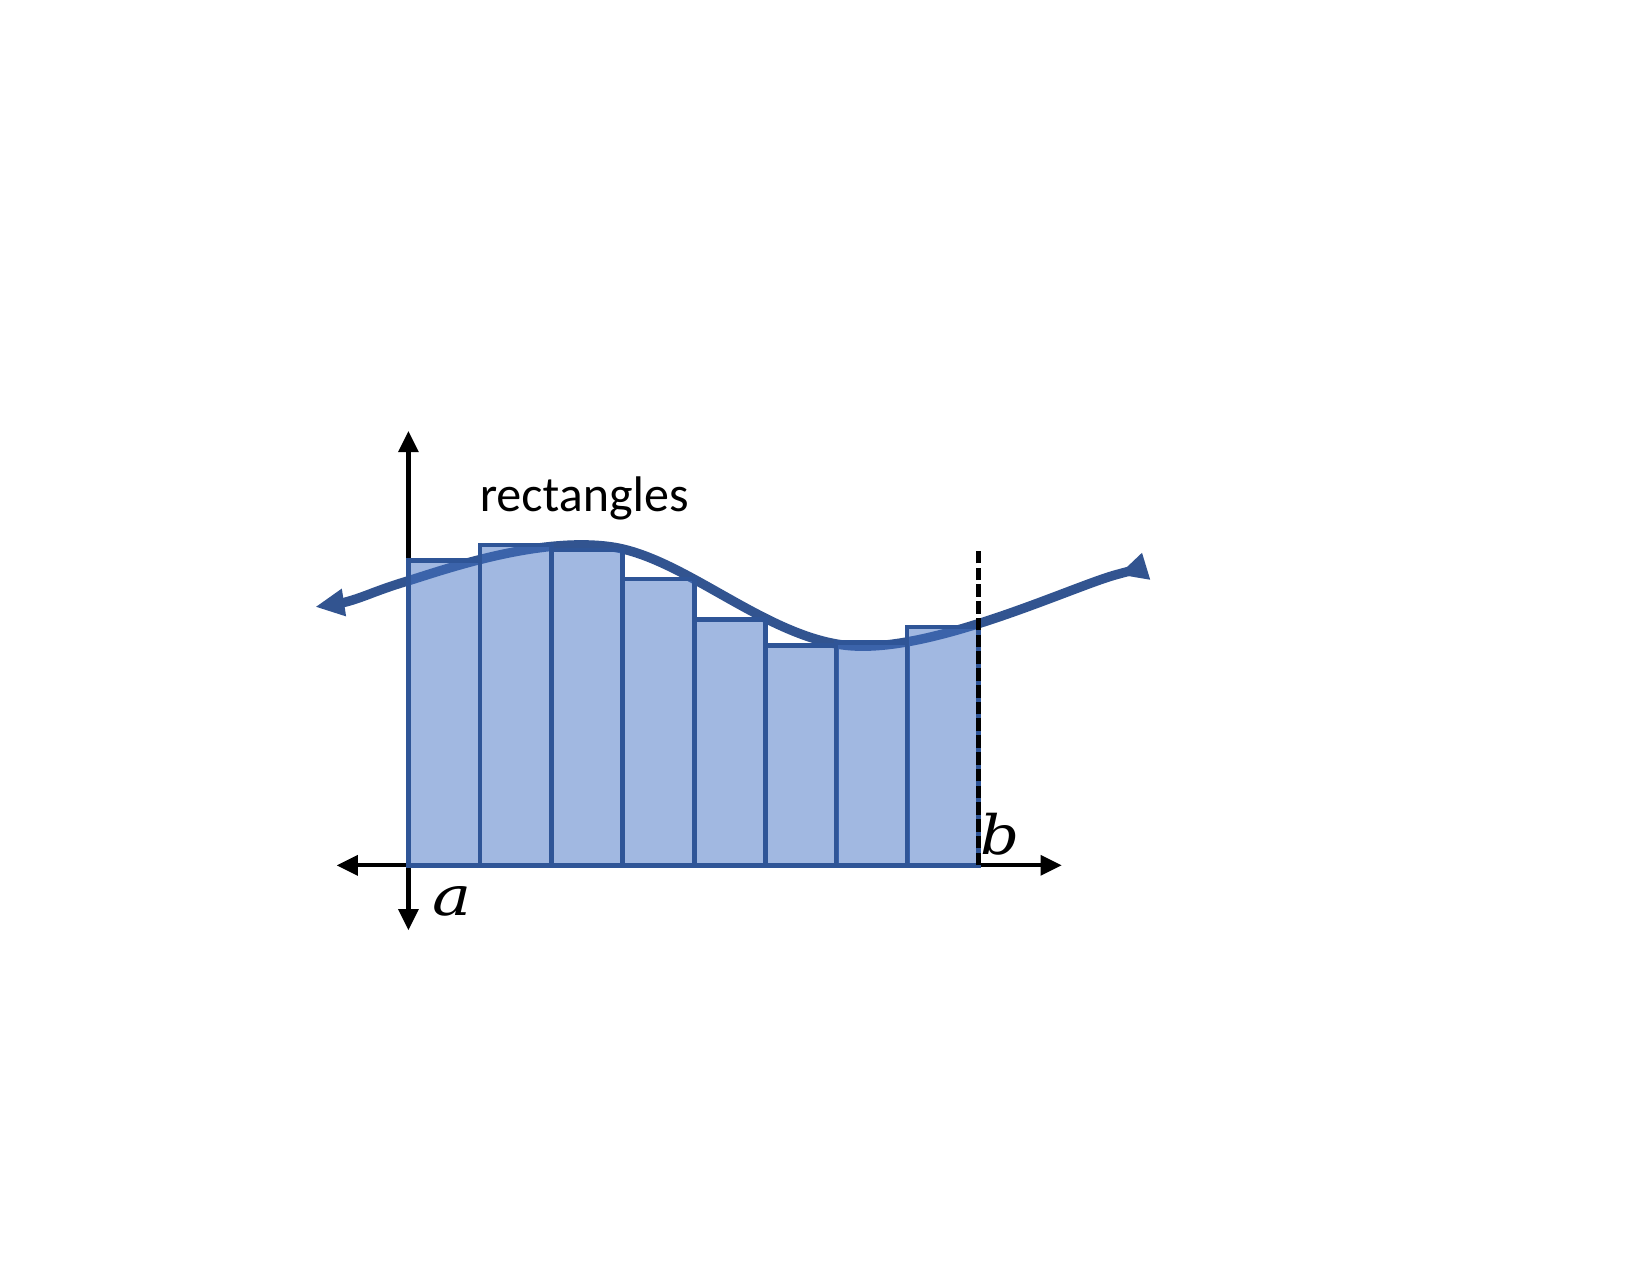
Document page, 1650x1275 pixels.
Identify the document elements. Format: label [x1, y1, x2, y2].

text_box [765, 645, 835, 865]
text_box [622, 578, 695, 865]
text_box [479, 544, 552, 865]
text_box [693, 619, 767, 865]
text_box [552, 543, 978, 645]
text_box [316, 580, 407, 612]
text_box [835, 642, 906, 865]
text_box [409, 559, 479, 865]
text_box [550, 549, 624, 865]
text_box [979, 564, 1146, 624]
text_box [906, 626, 978, 865]
